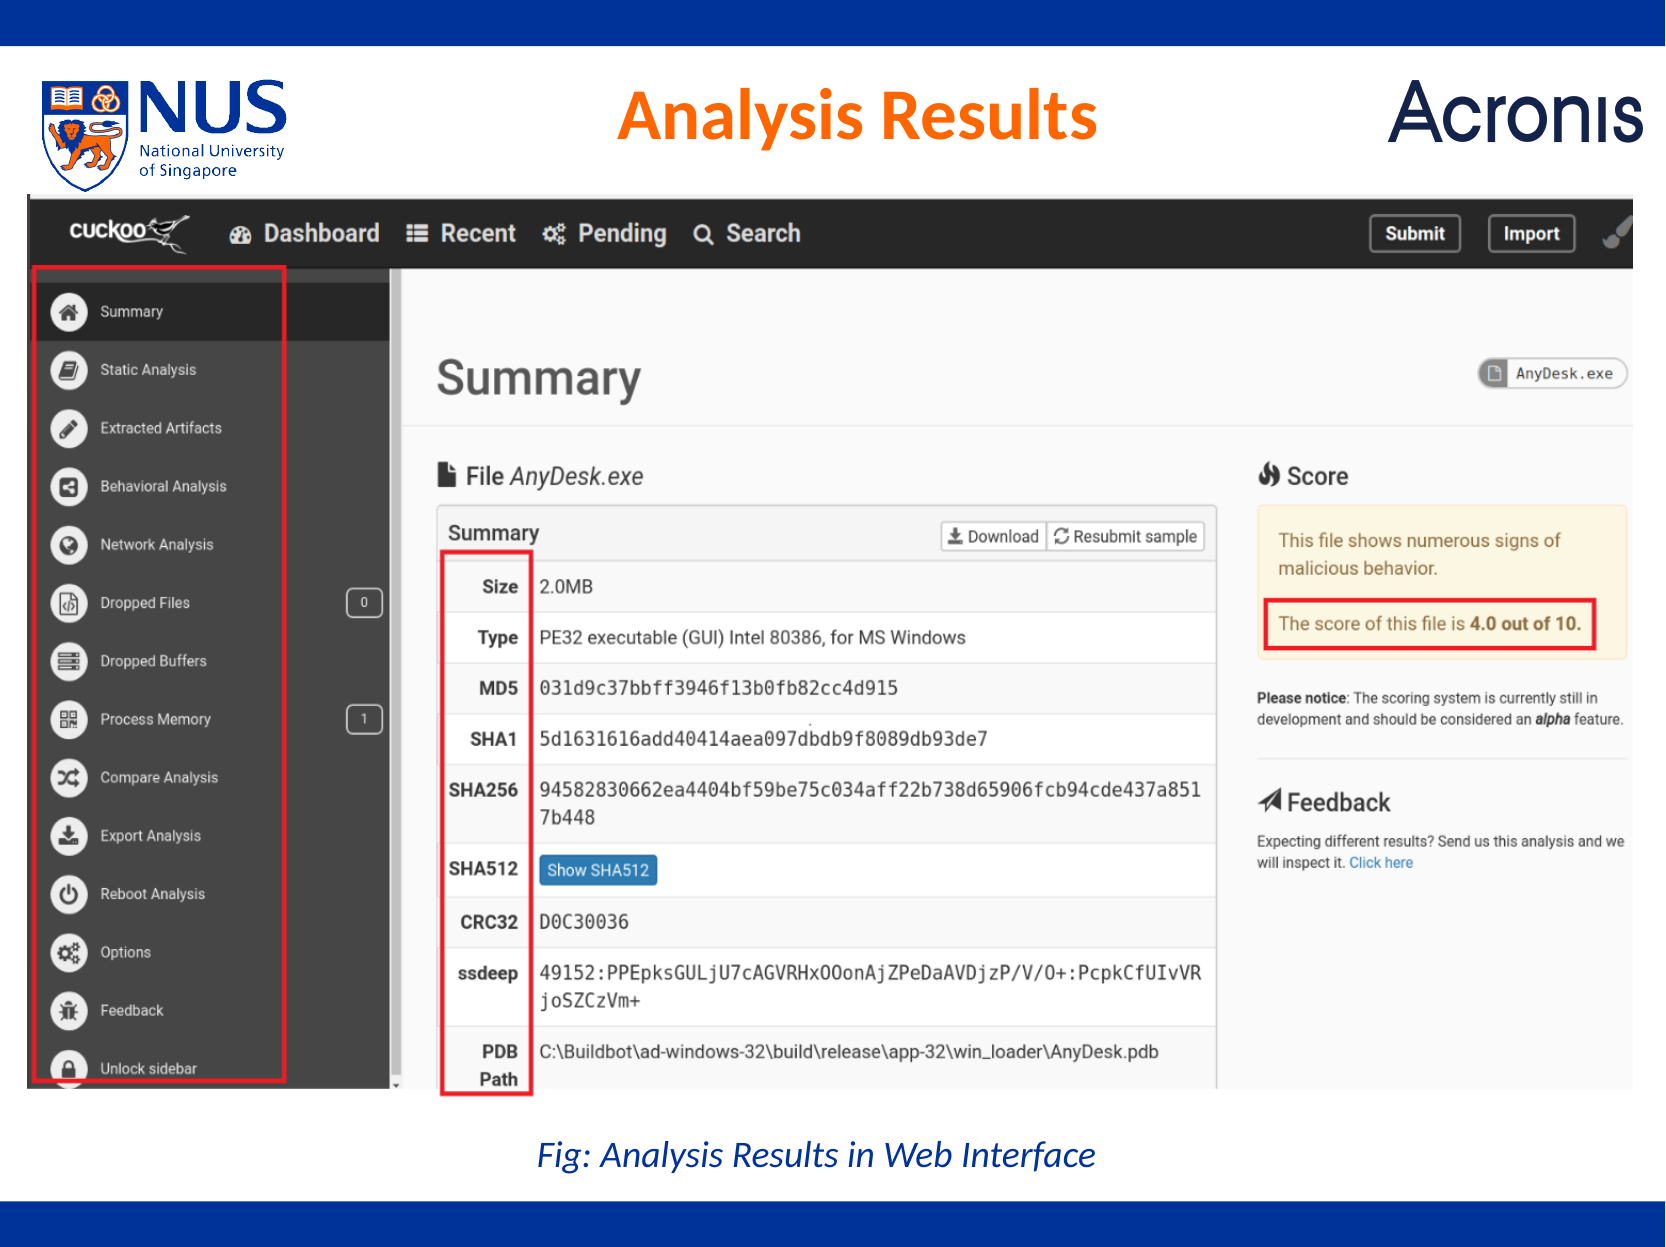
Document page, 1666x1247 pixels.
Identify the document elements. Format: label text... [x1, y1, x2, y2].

title Analysis Results [332, 47, 1383, 173]
picture [1383, 53, 1649, 168]
list Fig: Analysis Results in Web Interface [520, 1106, 1258, 1247]
picture [26, 69, 1633, 1099]
